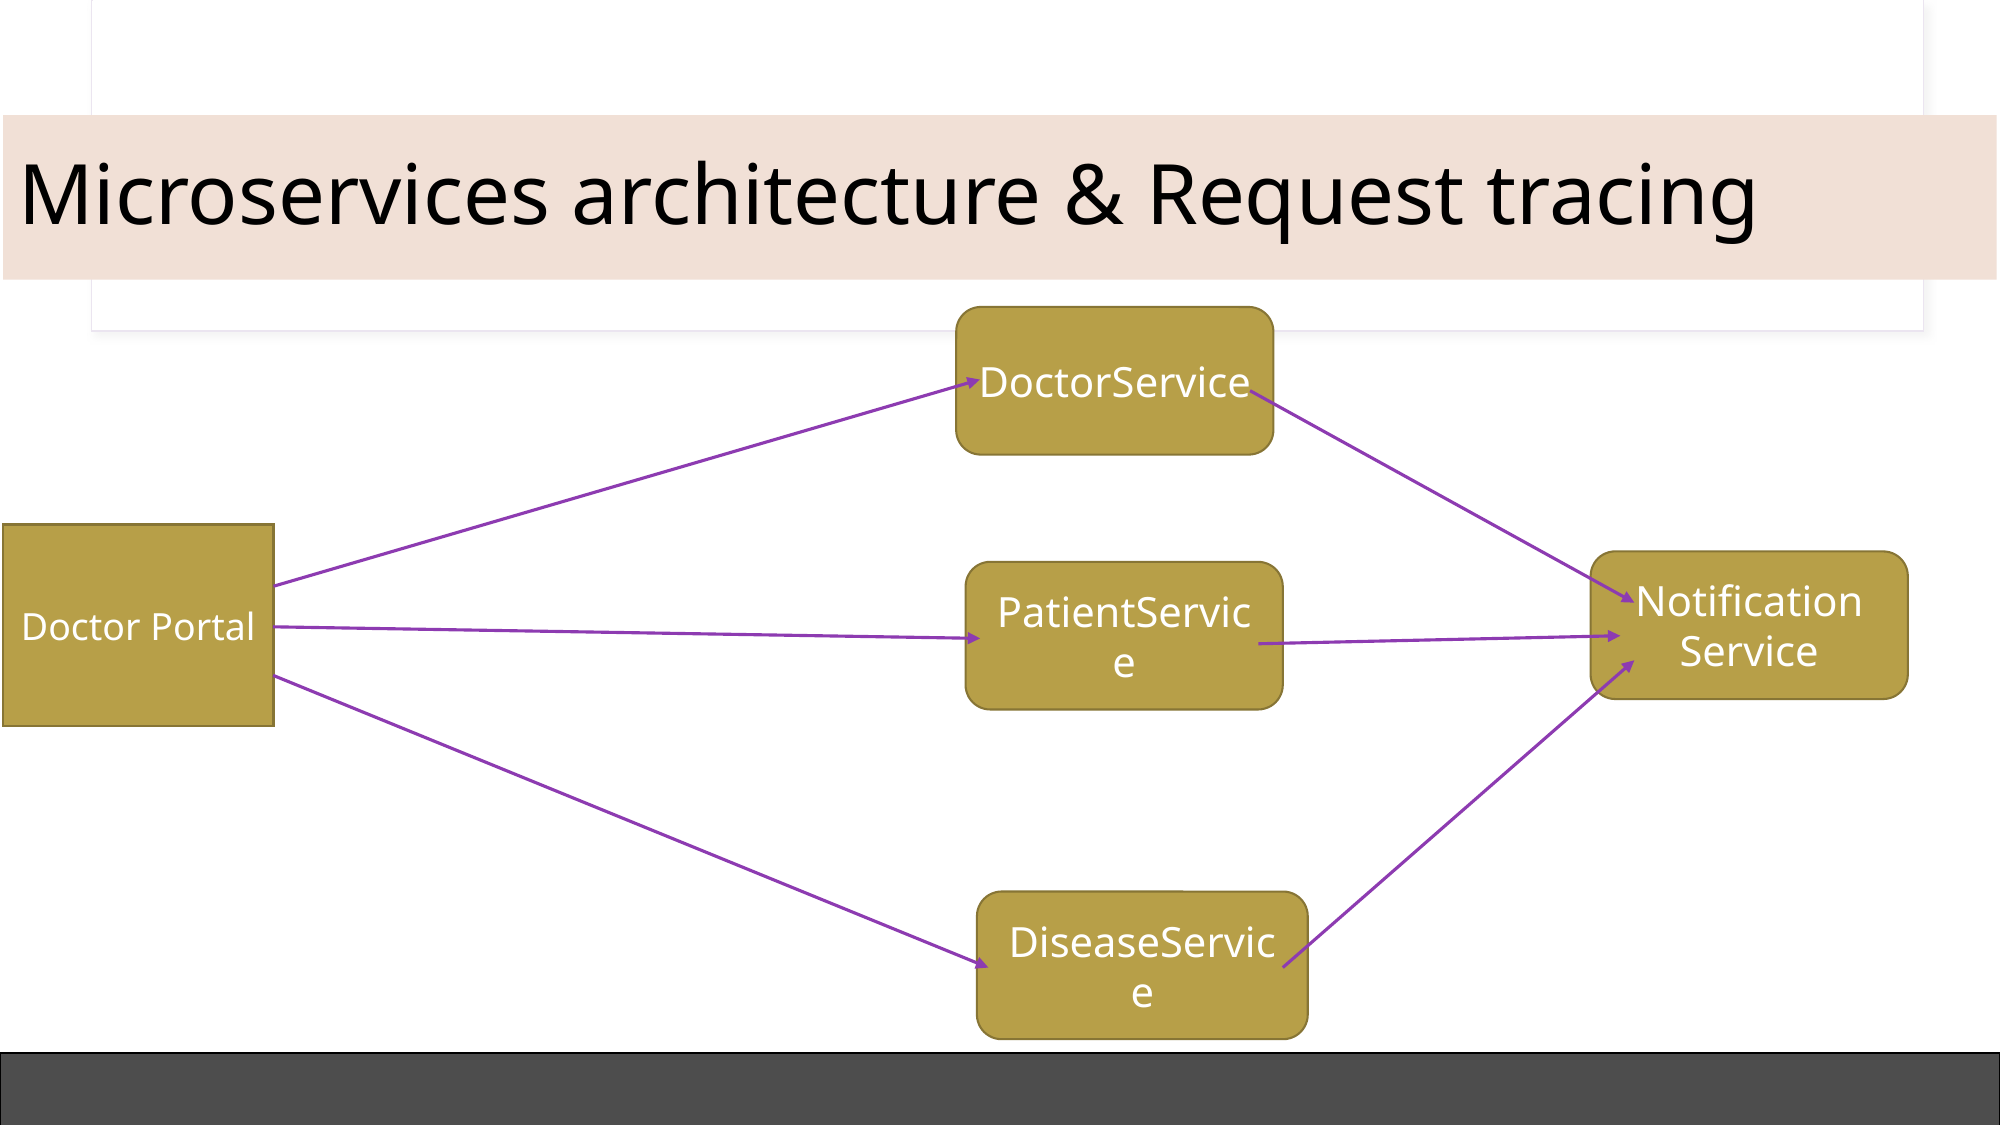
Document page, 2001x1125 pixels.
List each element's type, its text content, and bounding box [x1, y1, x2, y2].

text_box Notification Service [1589, 550, 1909, 701]
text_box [273, 675, 989, 968]
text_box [1258, 635, 1621, 644]
text_box PatientService [964, 560, 1284, 711]
text_box DiseaseService [975, 890, 1309, 1041]
text_box Doctor Portal [2, 523, 275, 727]
title Microservices architecture & Request tracing [3, 115, 1997, 280]
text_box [1250, 390, 1635, 603]
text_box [1282, 660, 1635, 968]
text_box [0, 1052, 2000, 1125]
text_box DoctorService [955, 305, 1275, 456]
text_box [273, 379, 980, 587]
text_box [273, 626, 981, 639]
